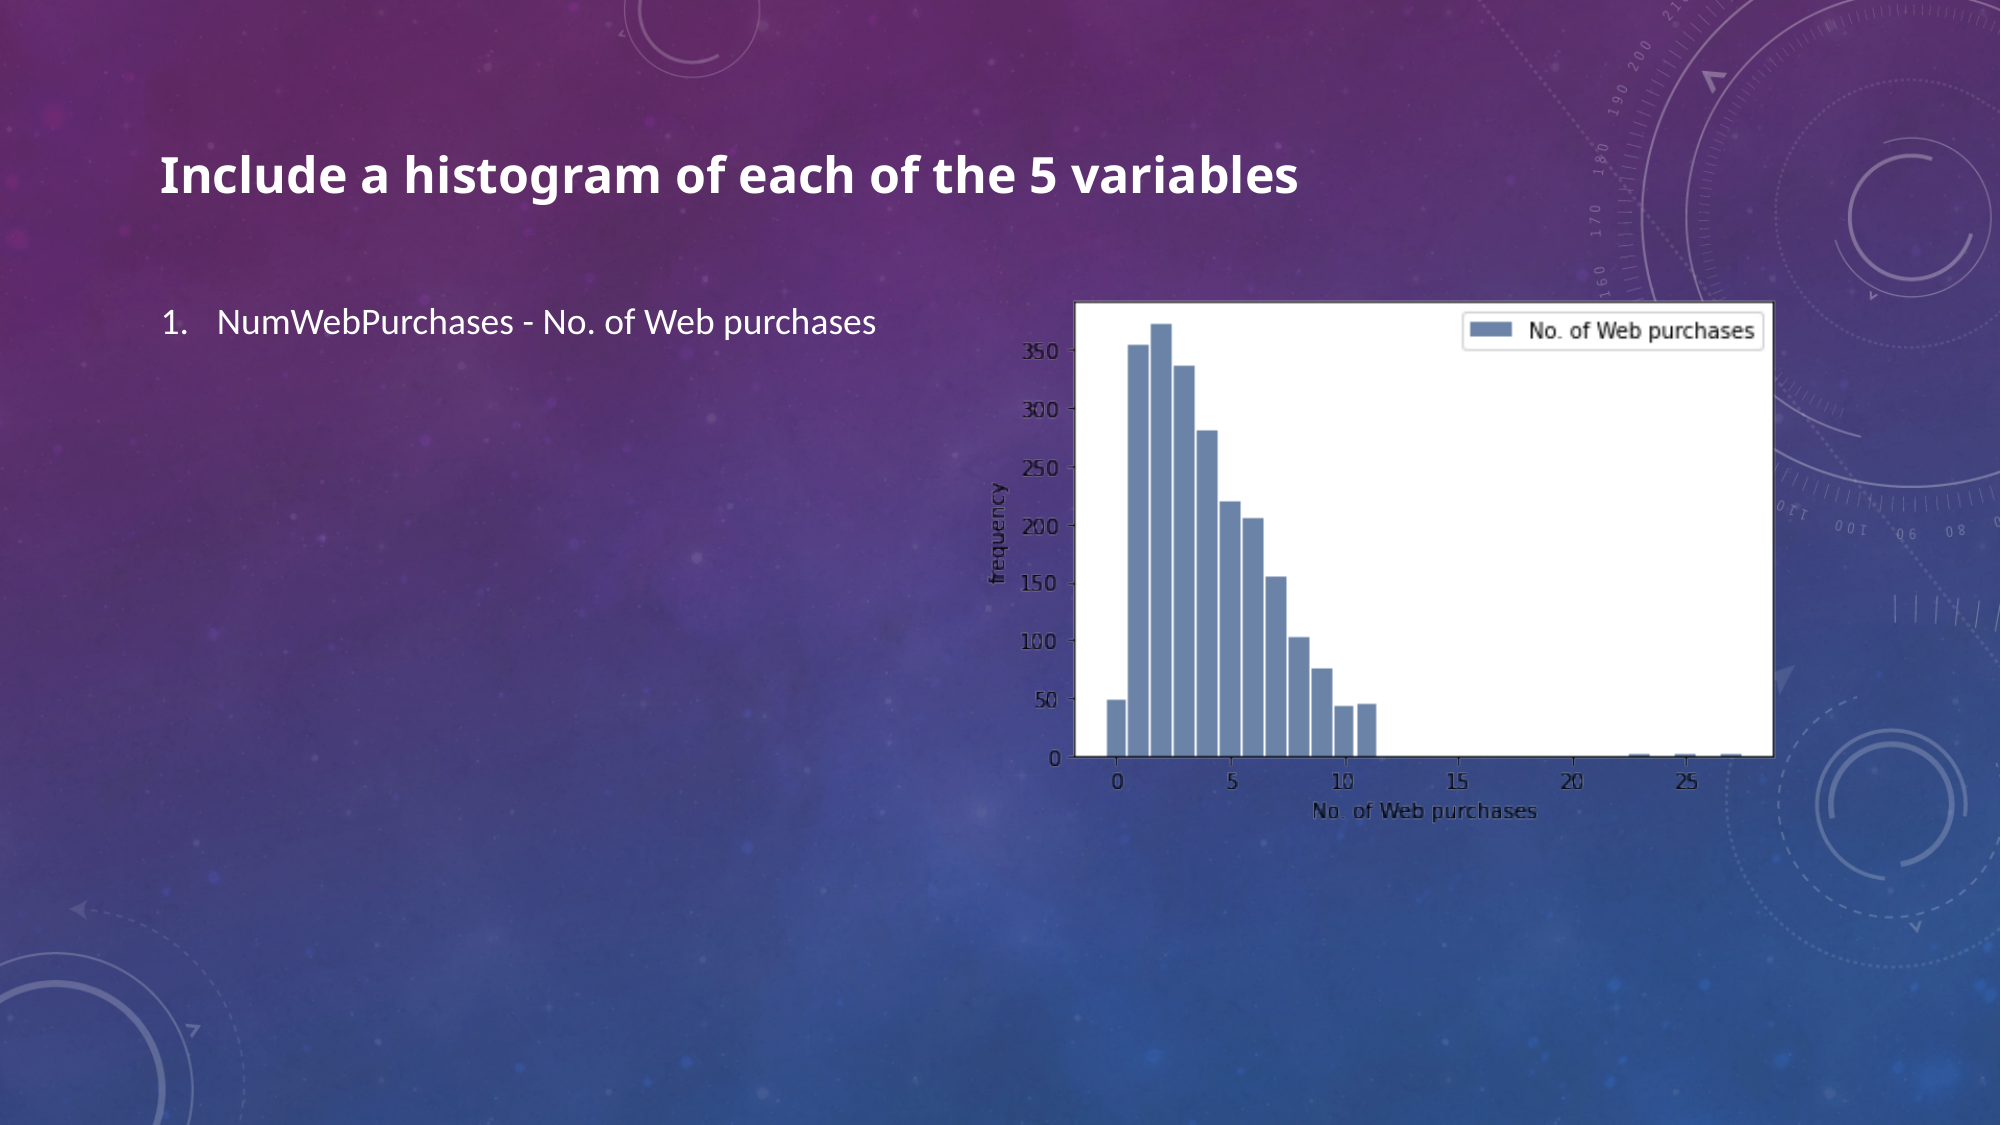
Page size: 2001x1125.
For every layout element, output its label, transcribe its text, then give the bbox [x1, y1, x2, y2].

text_box NumWebPurchases - No. of Web purchases [145, 289, 976, 350]
title Include a histogram of each of the 5 variables [145, 112, 1808, 236]
picture [0, 0, 2000, 1125]
